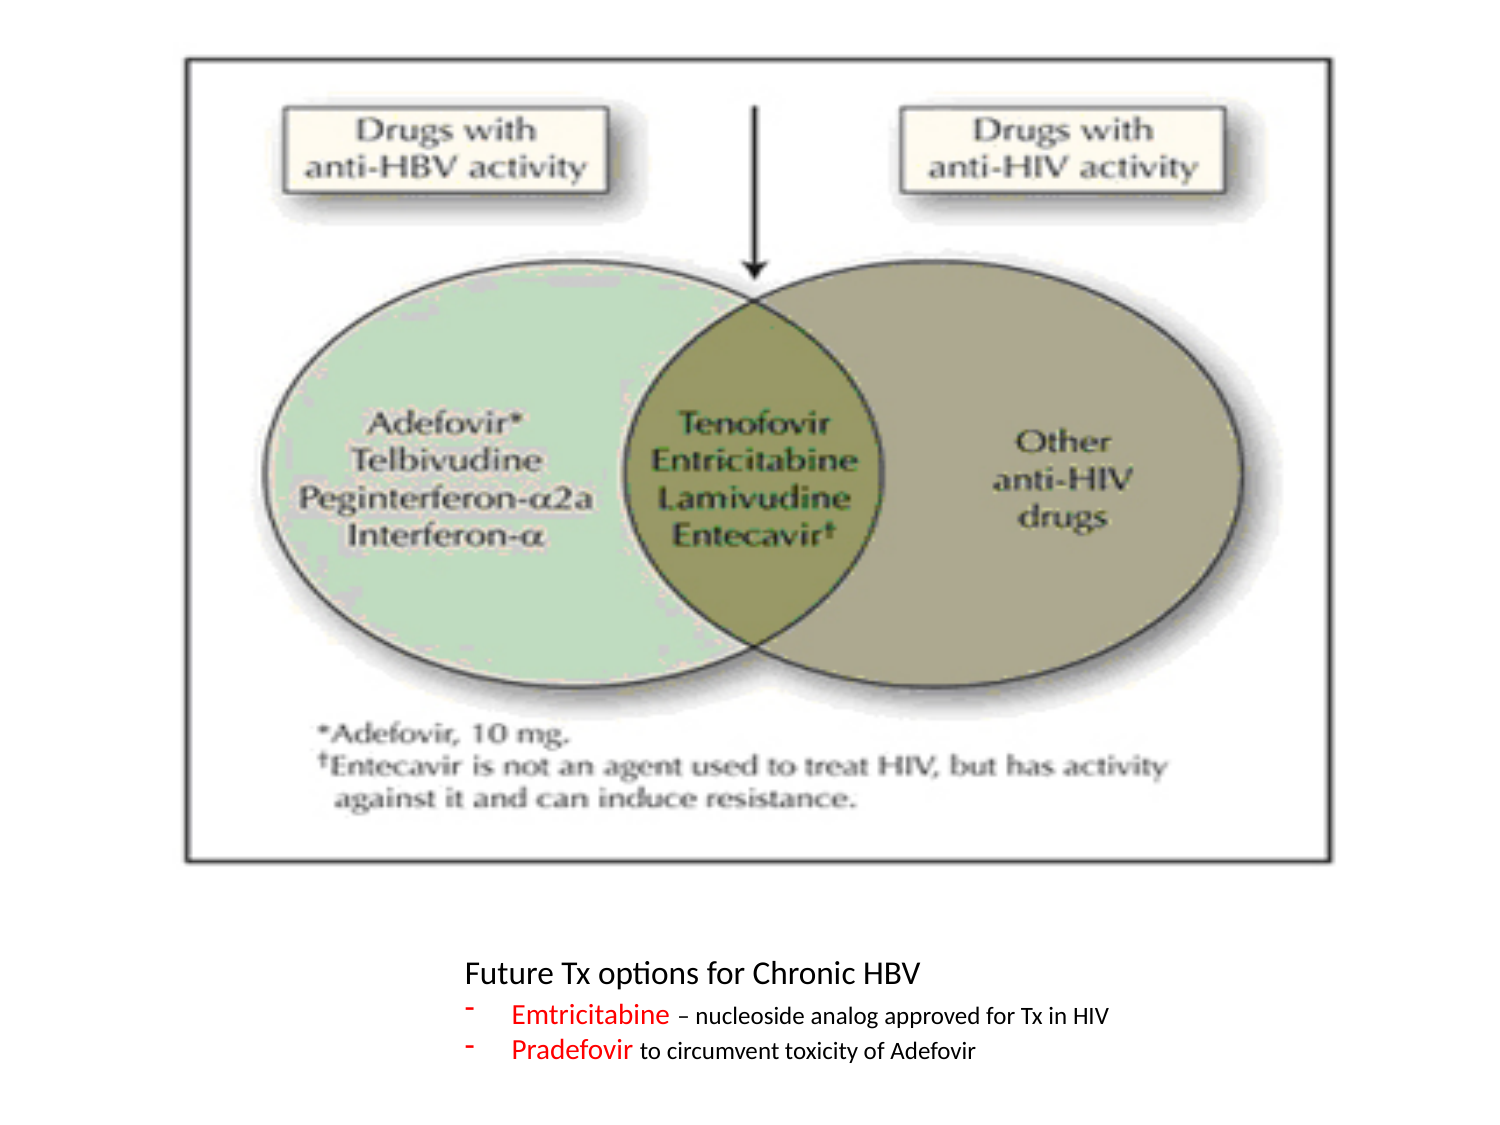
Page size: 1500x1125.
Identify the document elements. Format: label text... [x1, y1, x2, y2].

picture [171, 42, 1351, 876]
text_box Future Tx options for Chronic HBV Emtricitabine – nucleoside analog approved for Tx in HIV Pradefovir to circumvent toxicity of Adefovir [449, 943, 1200, 1074]
